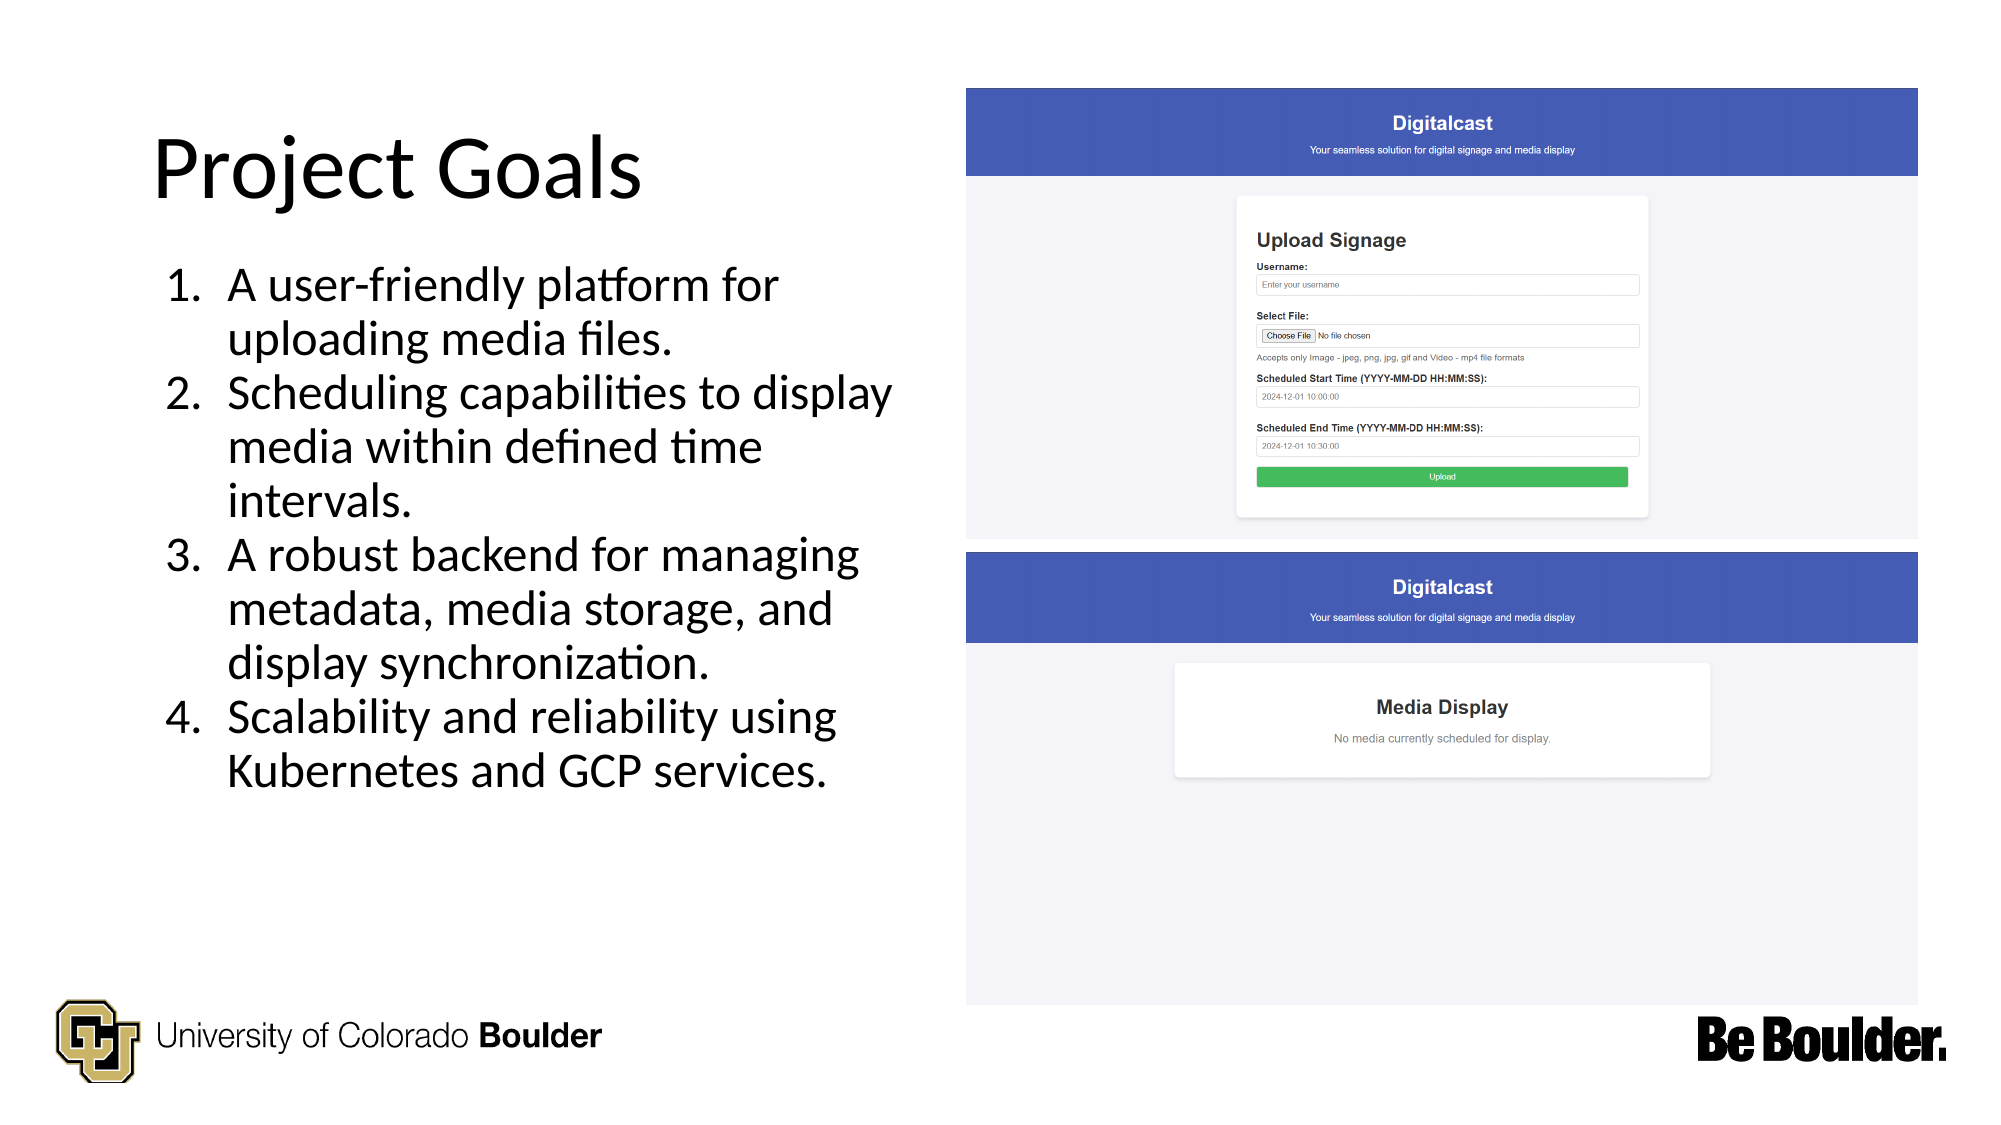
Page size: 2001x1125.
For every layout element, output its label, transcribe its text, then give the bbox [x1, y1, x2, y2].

title Project Goals [137, 59, 1863, 278]
picture [965, 552, 1946, 1083]
list A user-friendly platform for uploading media files. Scheduling capabilities to display media within defined time intervals. A robust backend for managing metadata, media storage, and display synchronization. Scalability and reliability using Kubernetes and GCP services. [137, 250, 939, 965]
picture [55, 999, 634, 1083]
picture [965, 88, 1918, 539]
